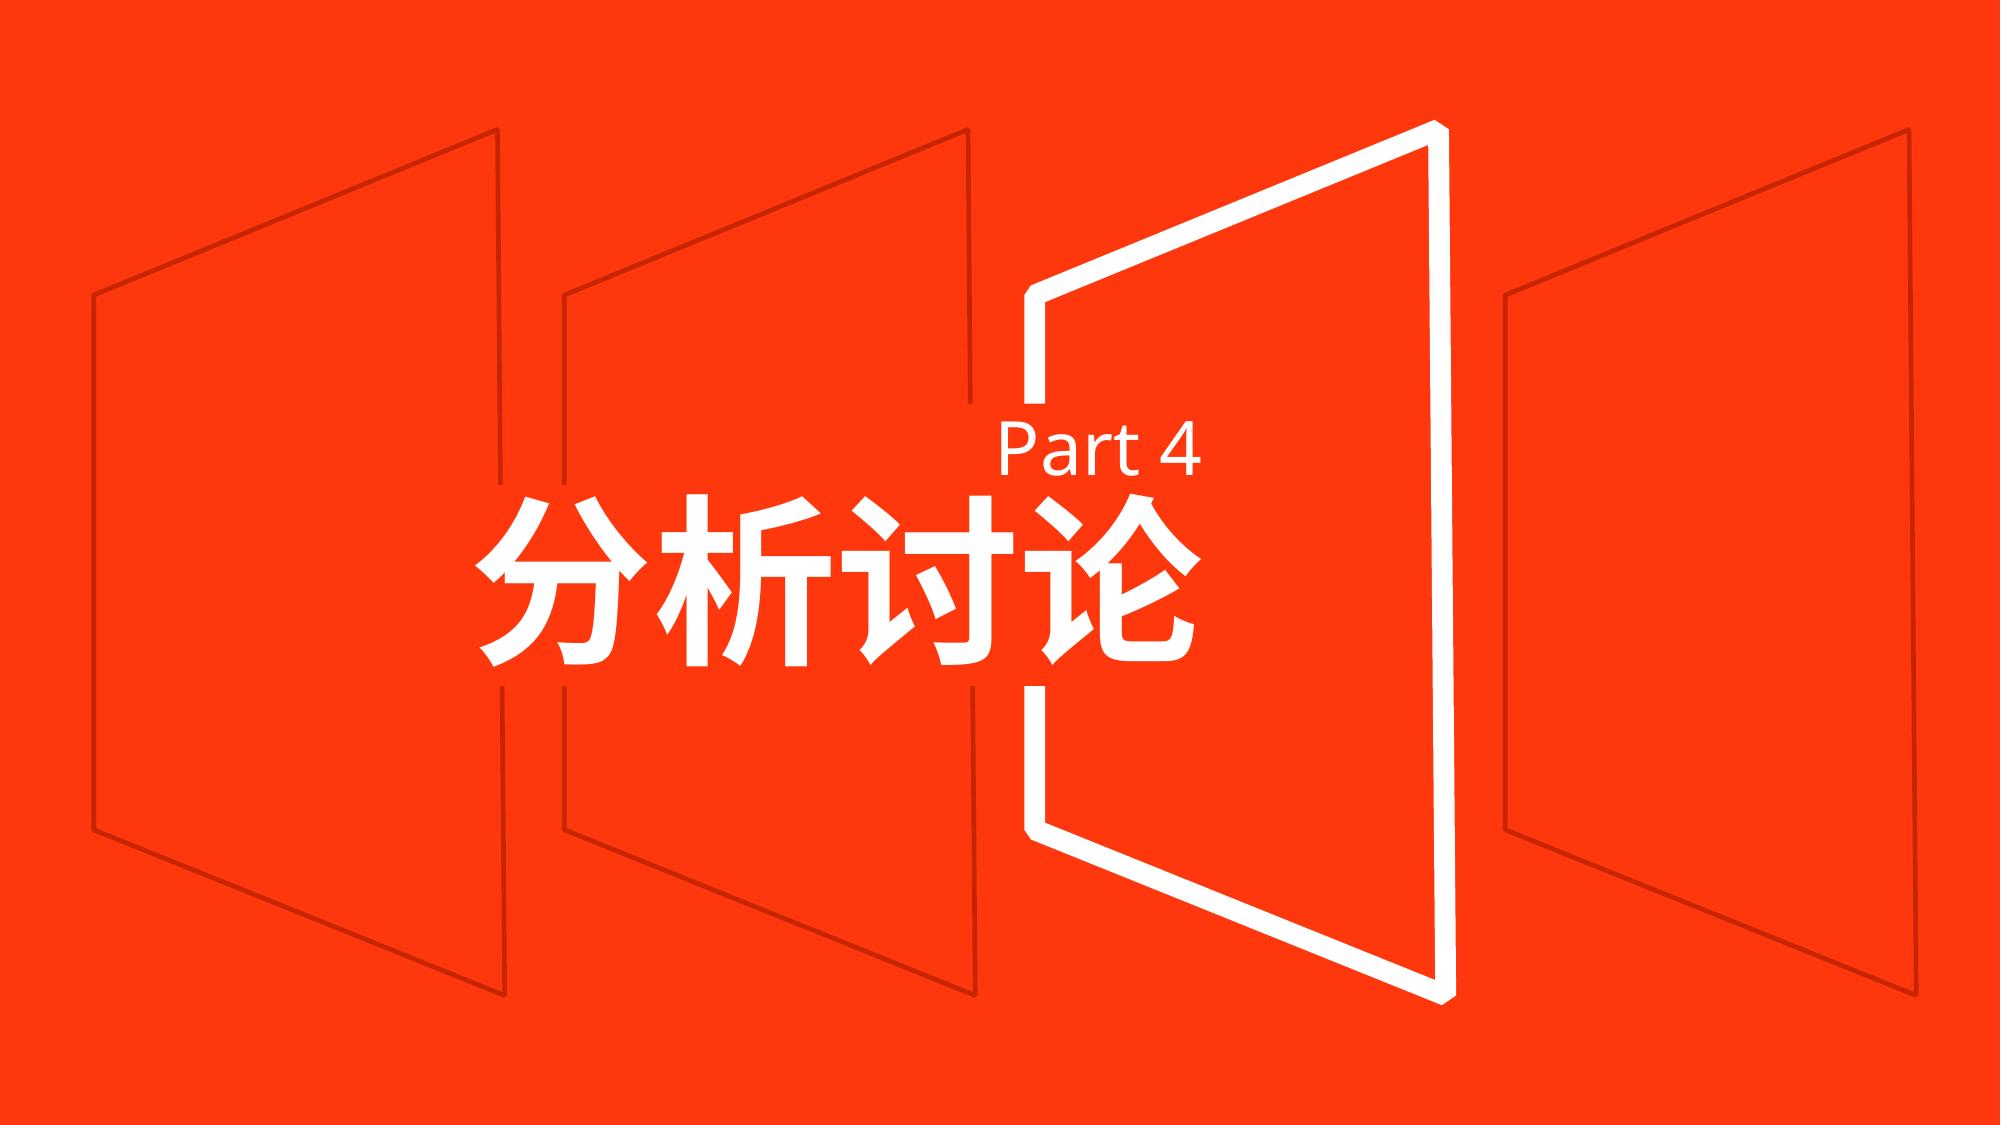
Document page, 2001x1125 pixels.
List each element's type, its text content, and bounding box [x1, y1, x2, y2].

list 分析讨论 [260, 485, 1218, 686]
list Part 4 [813, 403, 1218, 489]
